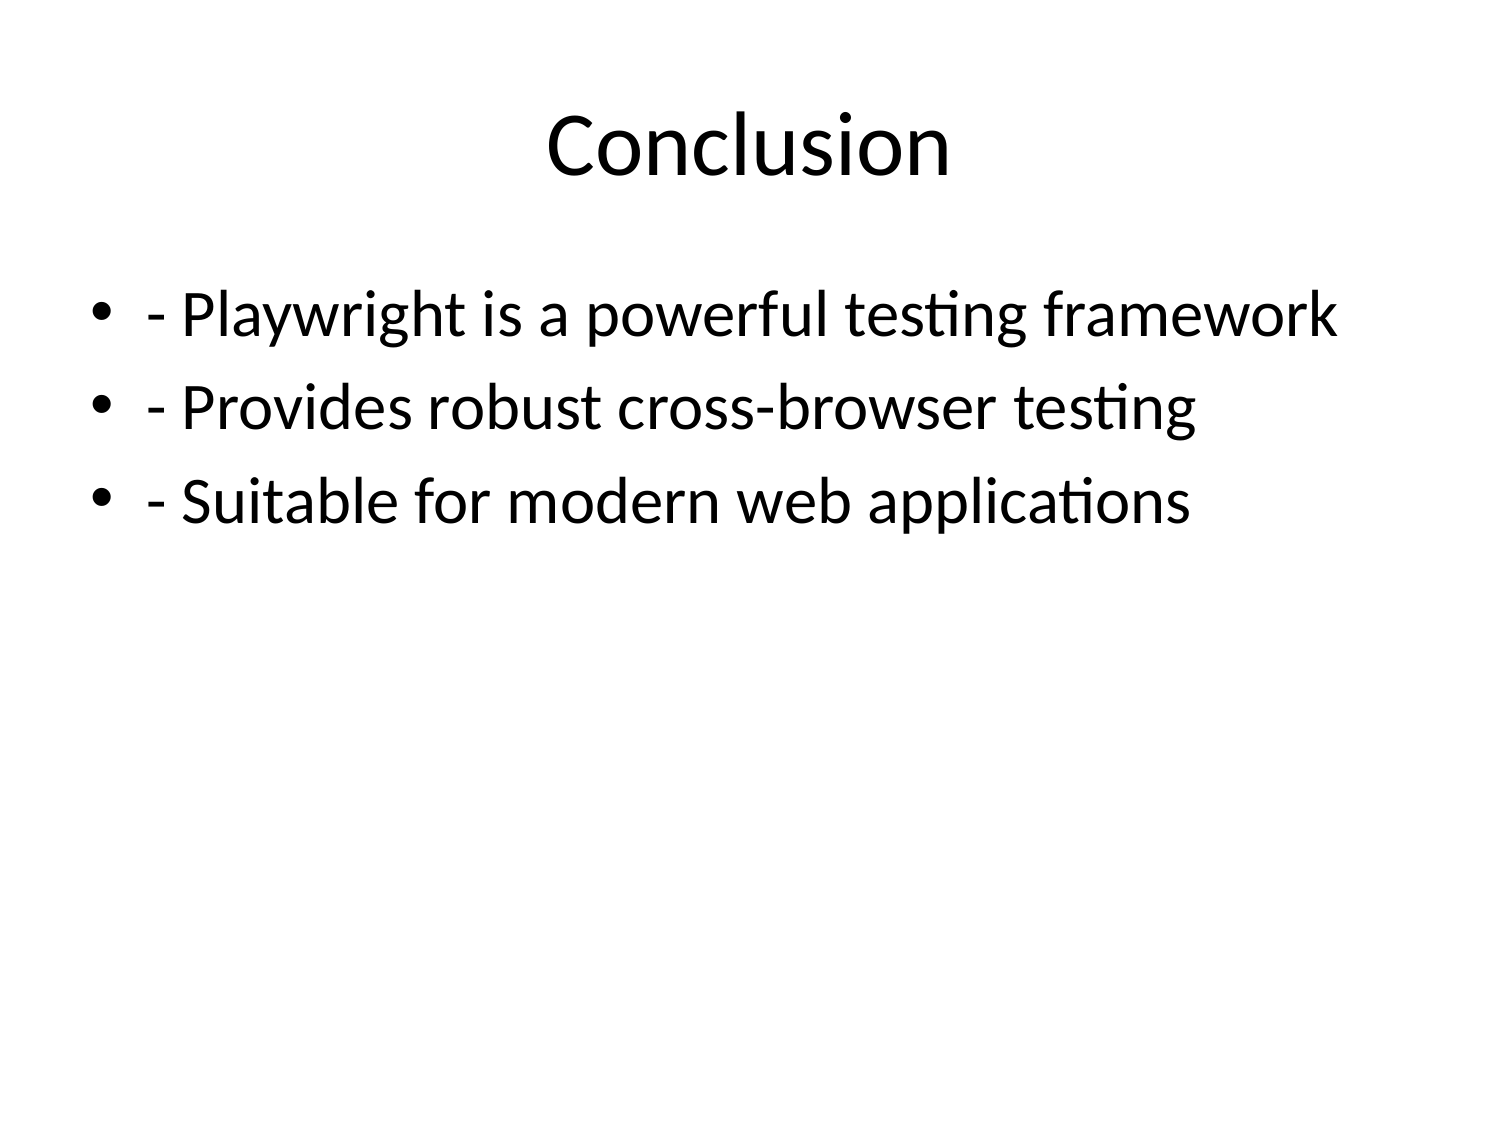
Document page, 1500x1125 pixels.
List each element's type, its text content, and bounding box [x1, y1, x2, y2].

title Conclusion [75, 45, 1425, 233]
list - Playwright is a powerful testing framework - Provides robust cross-browser testing - Suitable for modern web applications [75, 262, 1425, 1005]
